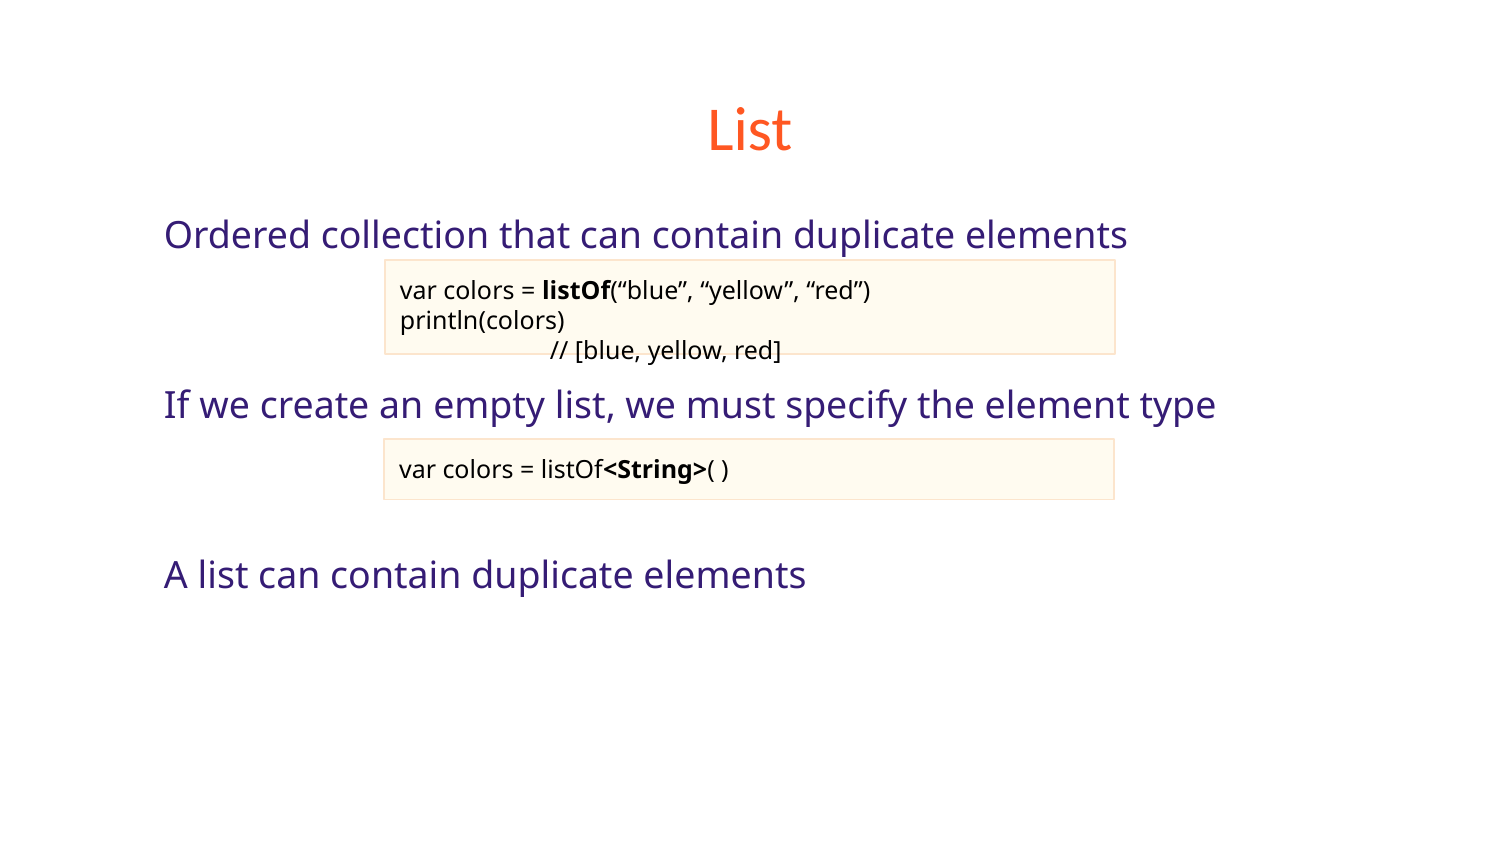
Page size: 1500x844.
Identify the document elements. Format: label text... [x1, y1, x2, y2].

text_box var colors = listOf(“blue”, “yellow”, “red”) println(colors) // [blue, yellow, red] [384, 259, 1115, 354]
text_box var colors = listOf<String>( ) [384, 438, 1115, 500]
list Ordered collection that can contain duplicate elements If we create an empty list, we must specify the element type A list can contain duplicate elements [148, 189, 1350, 750]
title List [51, 72, 1449, 167]
